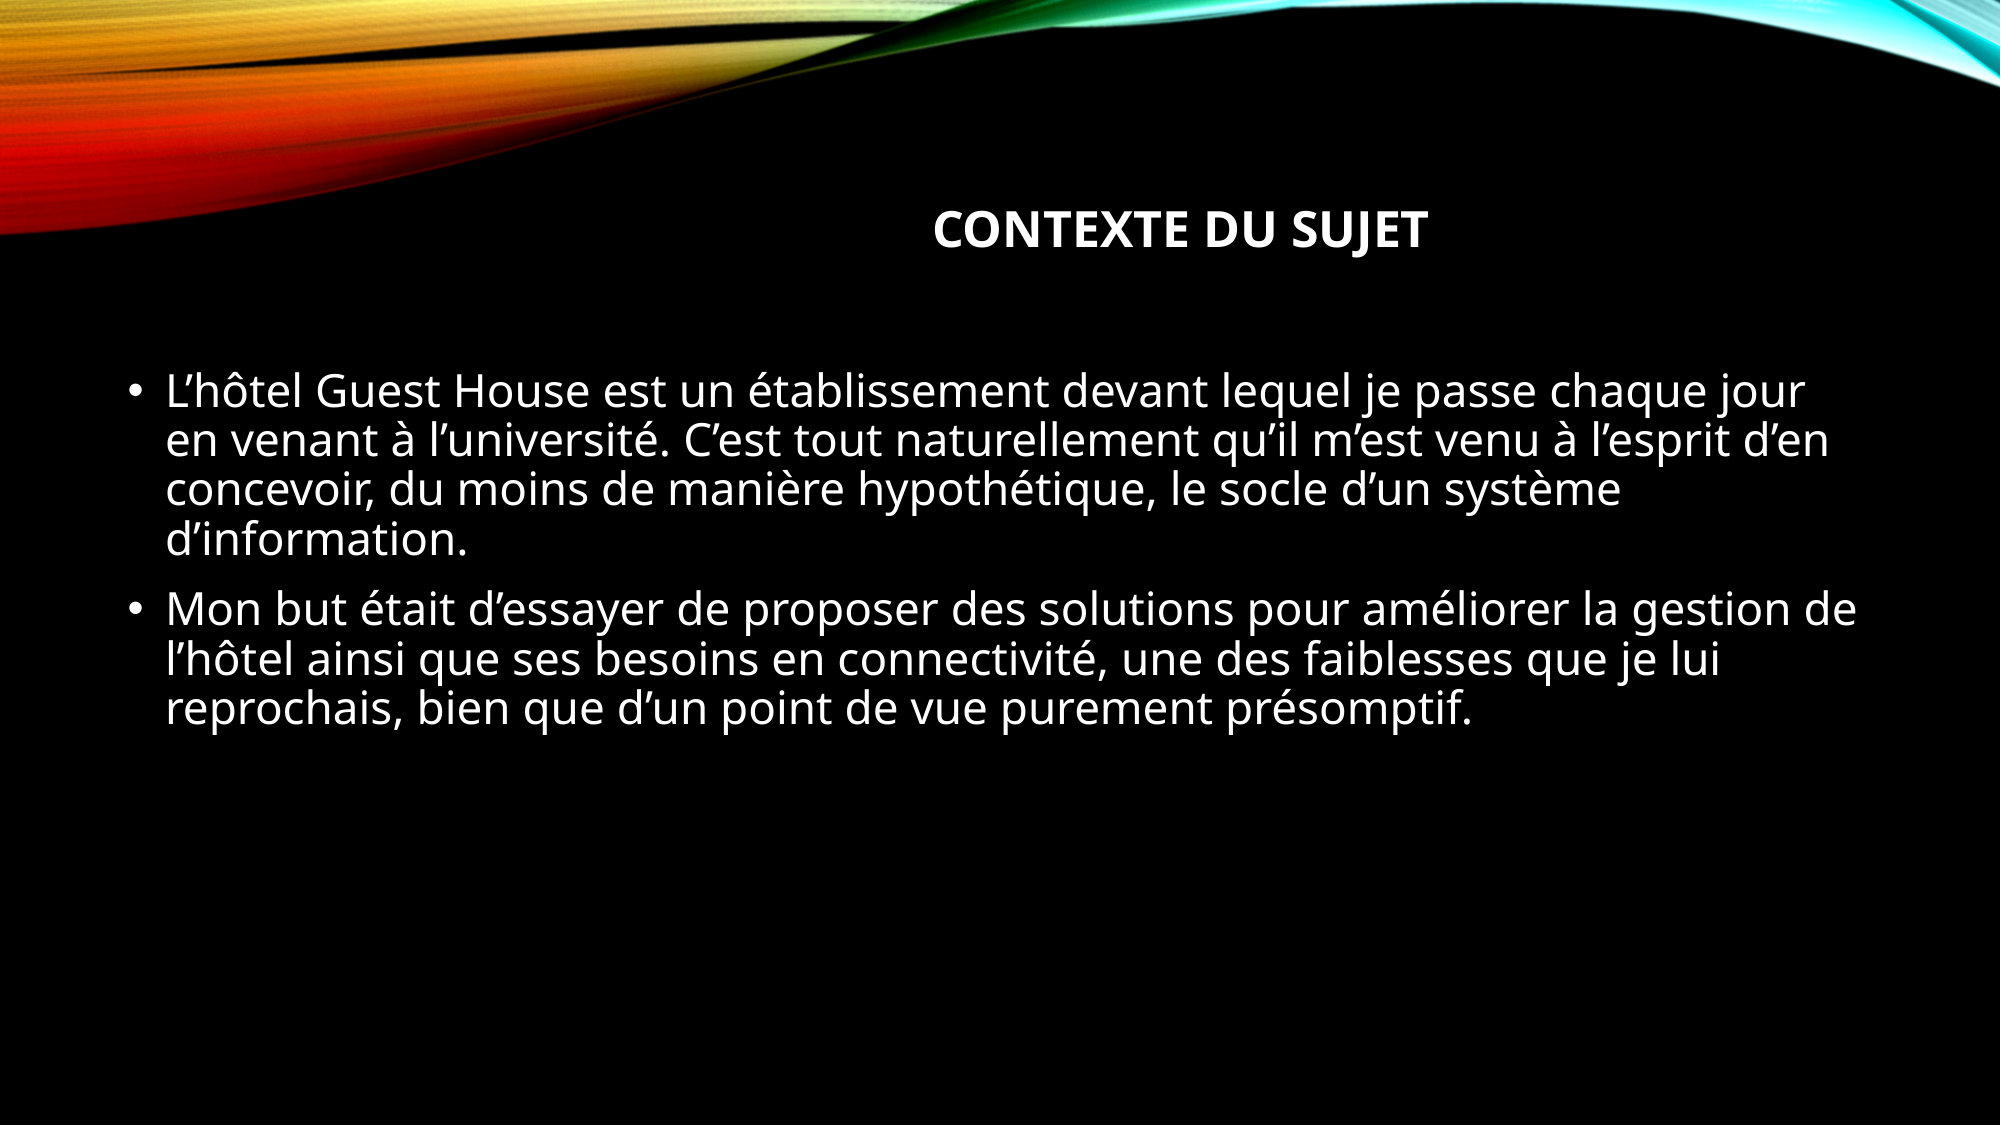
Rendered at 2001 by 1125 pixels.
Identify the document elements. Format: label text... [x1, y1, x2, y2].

title Contexte du sujet [474, 125, 1888, 338]
list L’hôtel Guest House est un établissement devant lequel je passe chaque jour en venant à l’université. C’est tout naturellement qu’il m’est venu à l’esprit d’en concevoir, du moins de manière hypothétique, le socle d’un système d’information. Mon but était d’essayer de proposer des solutions pour améliorer la gestion de l’hôtel ainsi que ses besoins en connectivité, une des faiblesses que je lui reprochais, bien que d’un point de vue purement présomptif. [112, 360, 1888, 1021]
picture [0, 0, 2000, 237]
